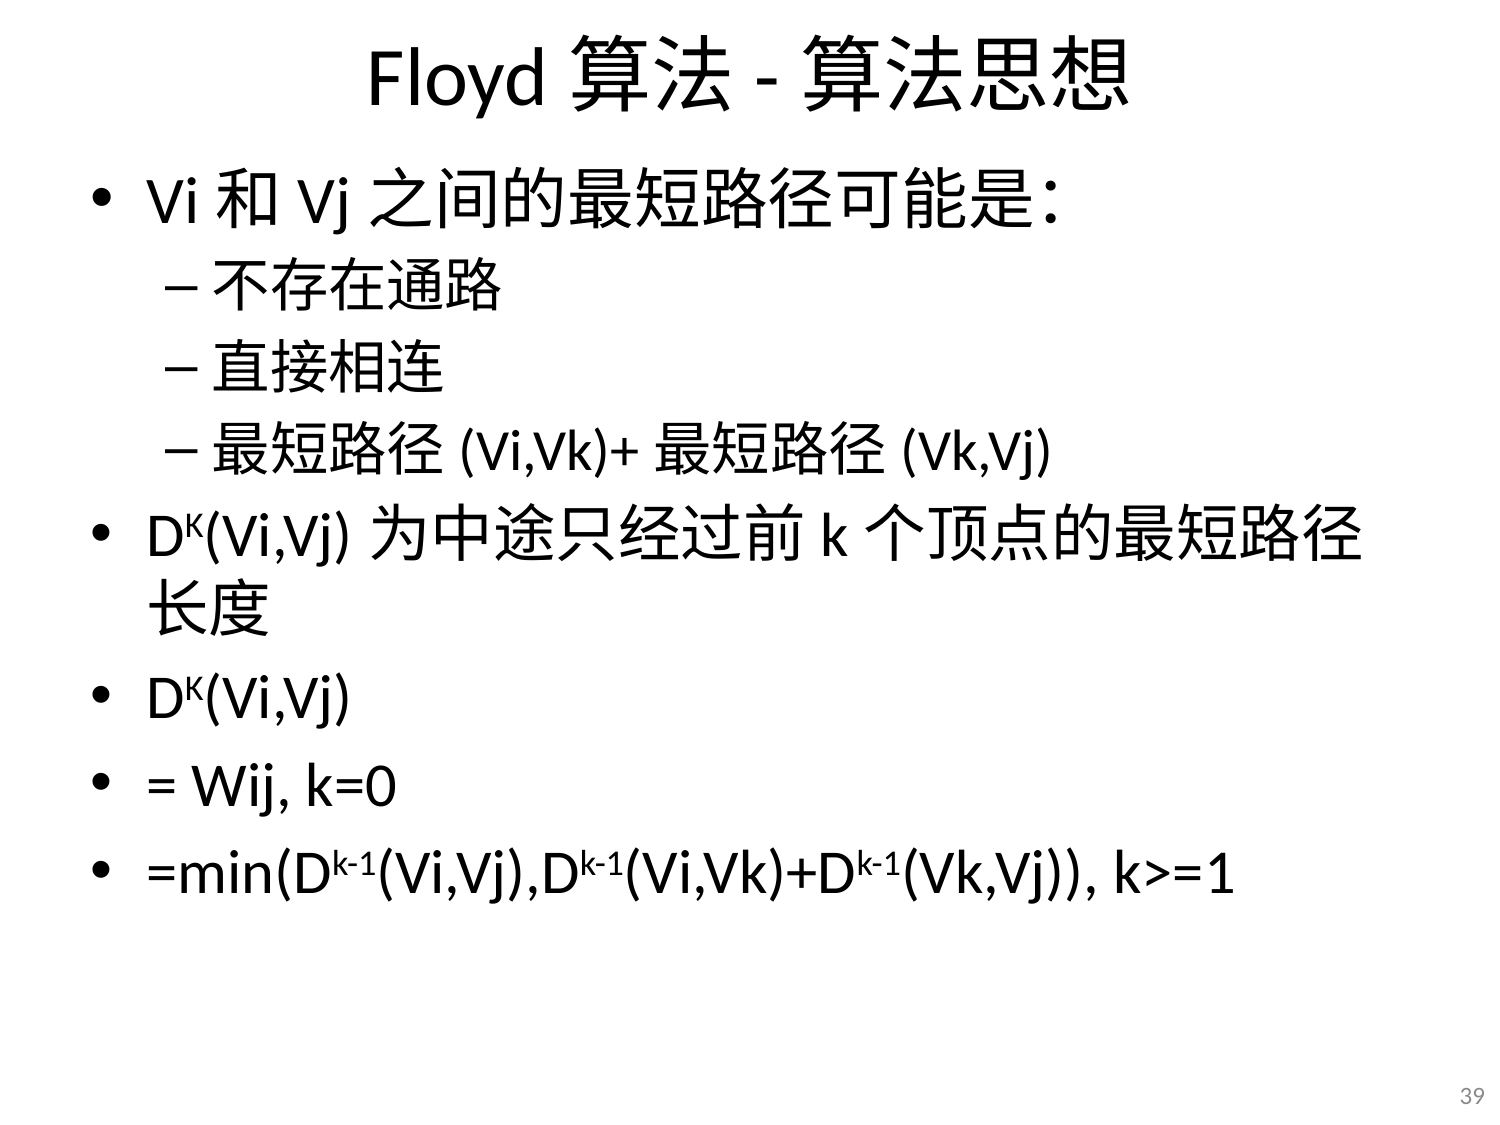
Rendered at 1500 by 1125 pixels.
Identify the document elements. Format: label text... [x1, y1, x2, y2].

title Floyd算法-算法思想 [75, 0, 1425, 149]
list Vi和Vj之间的最短路径可能是： 不存在通路 直接相连 最短路径(Vi,Vk)+最短路径(Vk,Vj) DK(Vi,Vj)为中途只经过前k个顶点的最短路径长度 DK(Vi,Vj) = Wij, k=0 =min(Dk-1(Vi,Vj),Dk-1(Vi,Vk)+Dk-1(Vk,Vj)), k>=1 [75, 149, 1425, 1106]
slide_number 39 [1435, 1065, 1500, 1125]
